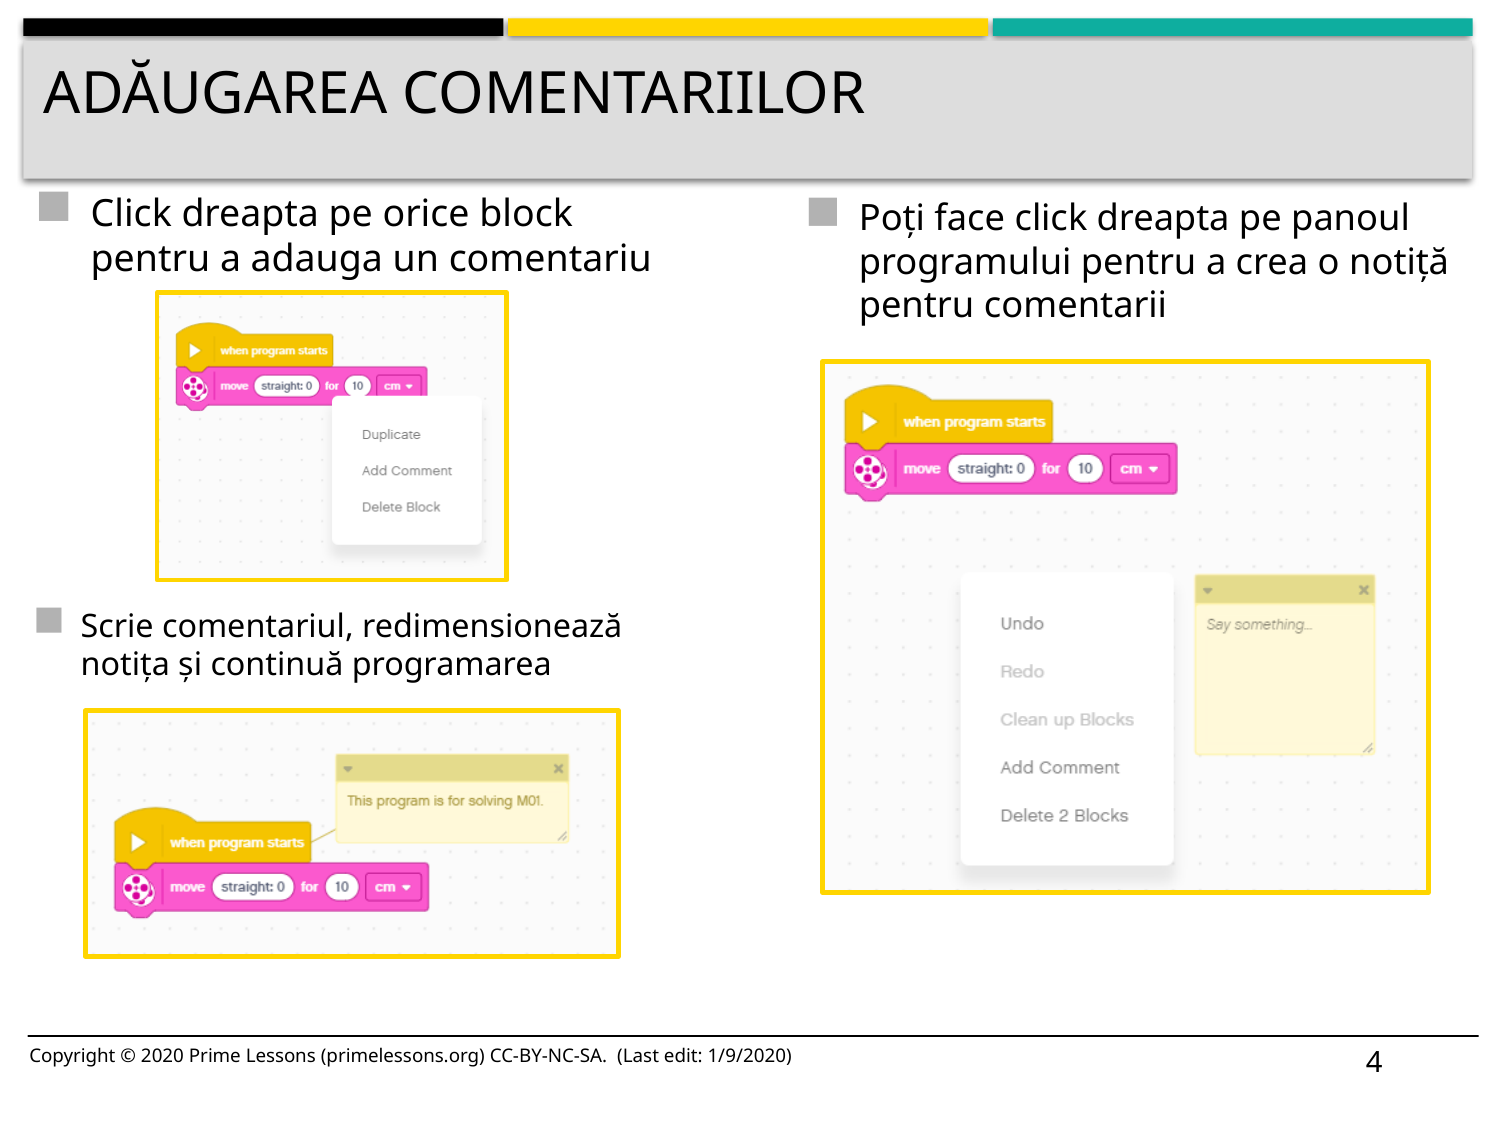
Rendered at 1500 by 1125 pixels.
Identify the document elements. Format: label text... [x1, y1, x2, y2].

footer Copyright © 2020 Prime Lessons (primelessons.org) CC-BY-NC-SA. (Last edit: 1/9/2020) [14, 1036, 814, 1097]
title Adăugarea comentariilor [28, 48, 1464, 172]
picture [824, 363, 1427, 891]
text_box Scrie comentariul, redimensionează notița și continuă programarea [22, 597, 702, 713]
picture [86, 712, 617, 955]
picture [158, 294, 505, 579]
list Click dreapta pe orice block pentru a adauga un comentariu [25, 181, 705, 582]
text_box Poți face click dreapta pe panoul programului pentru a crea o notiță pentru comentarii [795, 187, 1475, 334]
slide_number 4 [1351, 1036, 1478, 1097]
